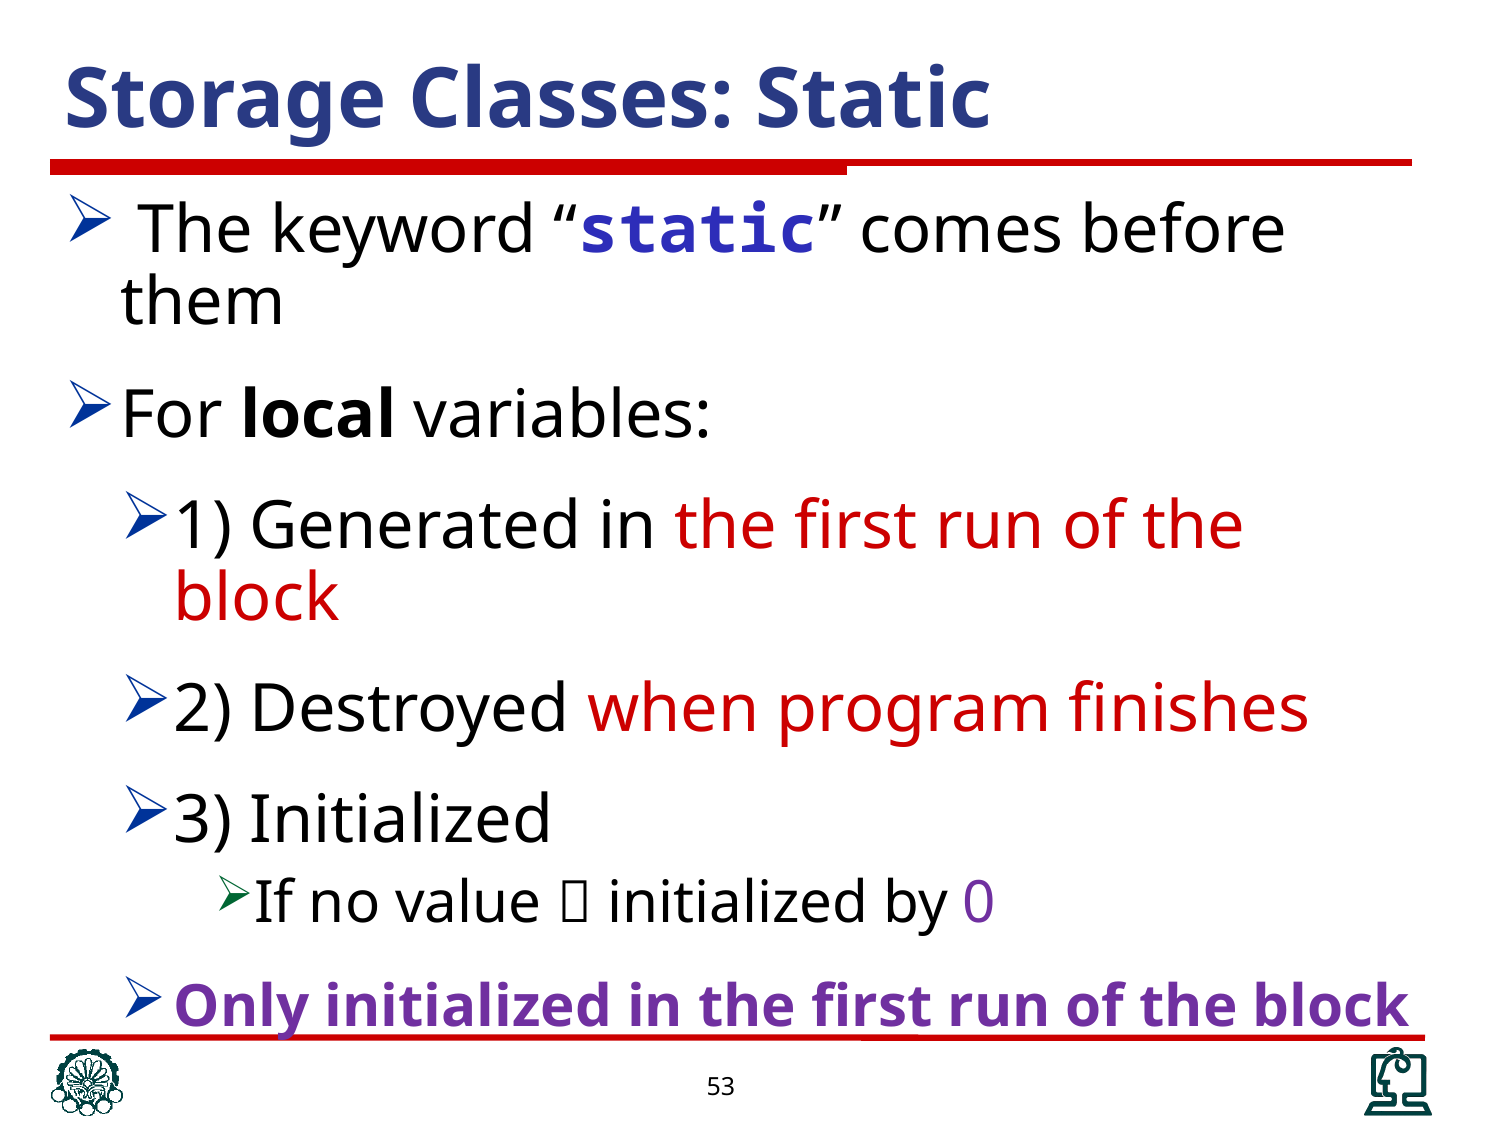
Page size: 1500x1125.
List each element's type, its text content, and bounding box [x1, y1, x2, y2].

text_box Storage Classes: Static [50, 26, 1425, 152]
picture [50, 1047, 125, 1118]
picture [1362, 1045, 1438, 1119]
text_box The keyword “static” comes before them For local variables: 1) Generated in the first run of the block 2) Destroyed when program finishes 3) Initialized If no value  initialized by 0 Only initialized in the first run of the block [50, 187, 1425, 1000]
text_box 53 [650, 1062, 750, 1103]
